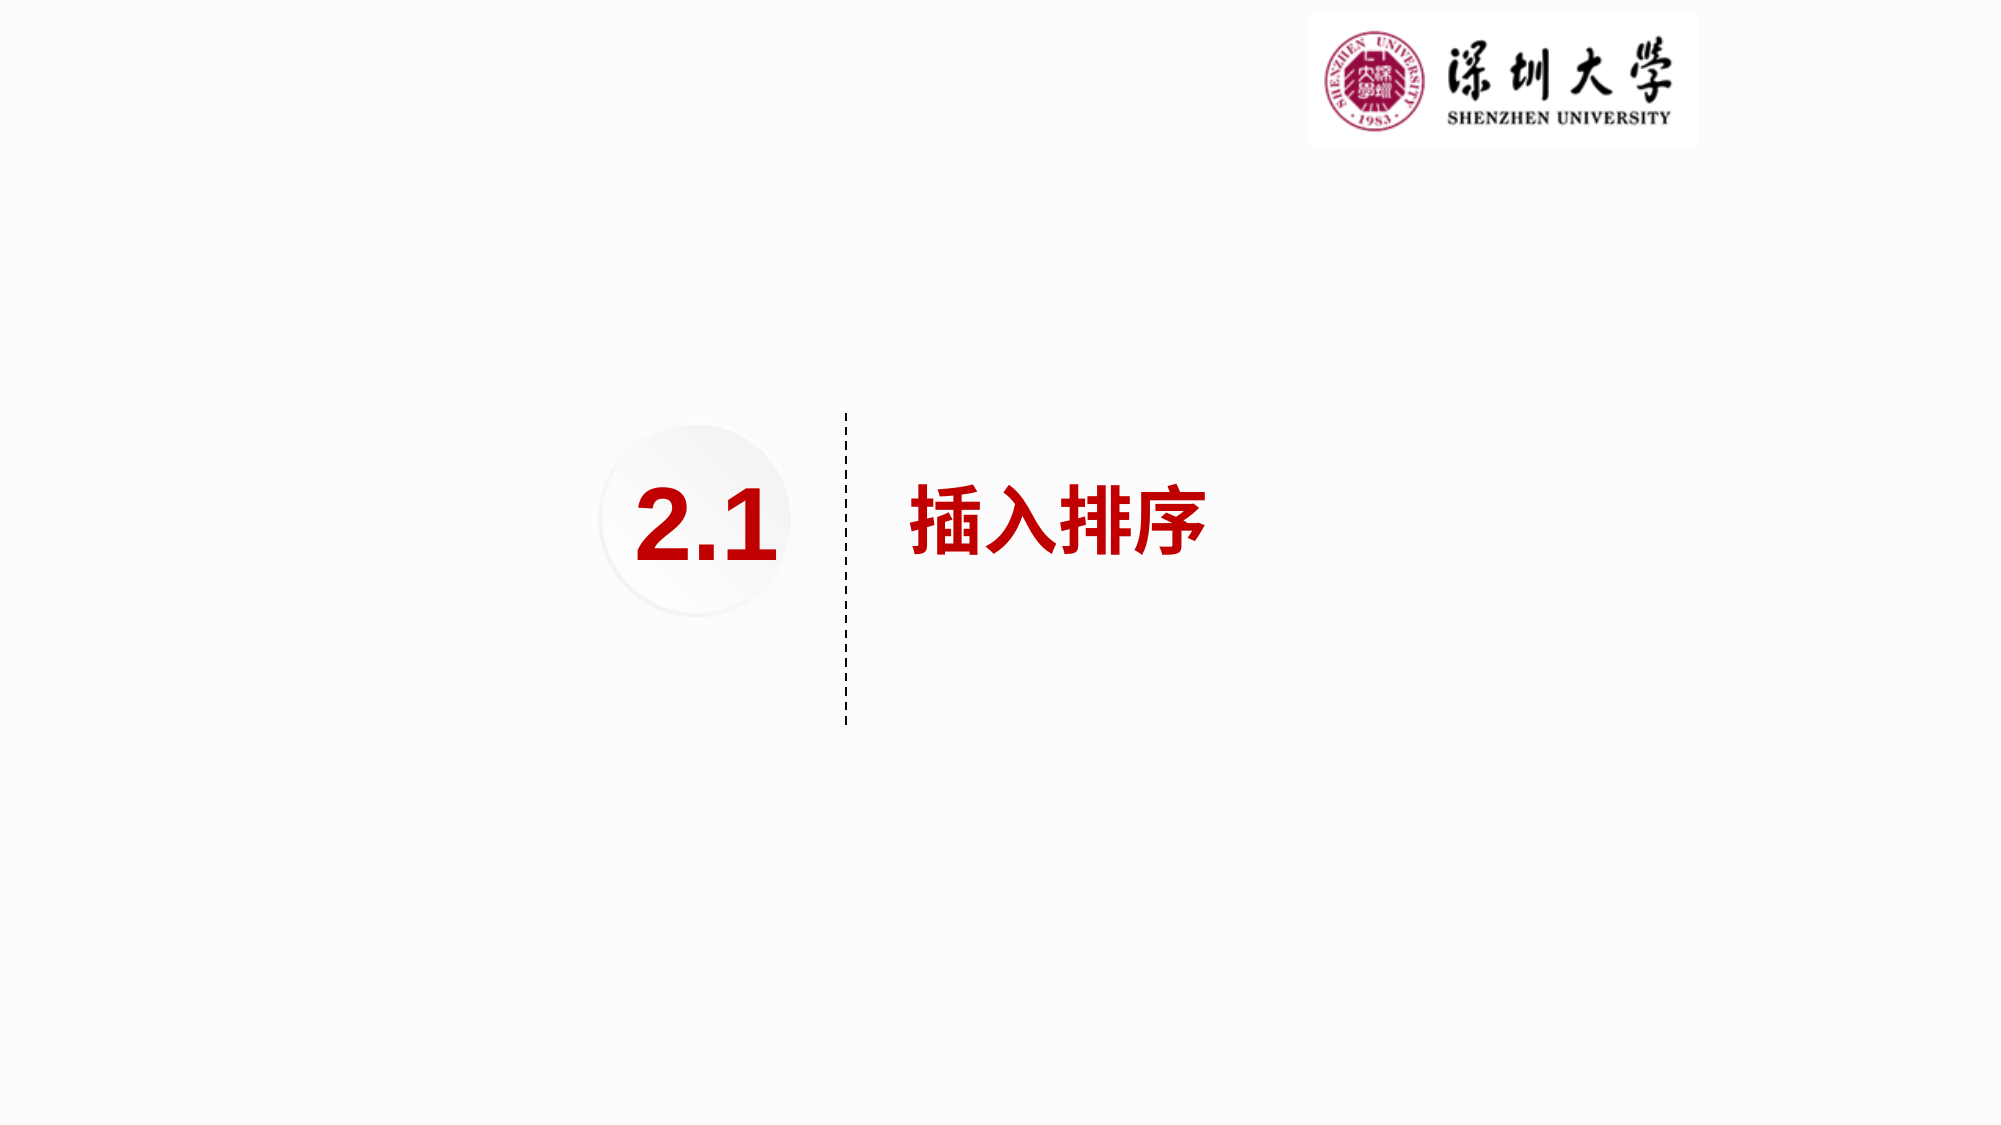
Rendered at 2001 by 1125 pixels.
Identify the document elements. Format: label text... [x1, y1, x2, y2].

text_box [598, 420, 795, 618]
picture [1309, 14, 1698, 146]
text_box 插入排序 [893, 465, 1224, 571]
